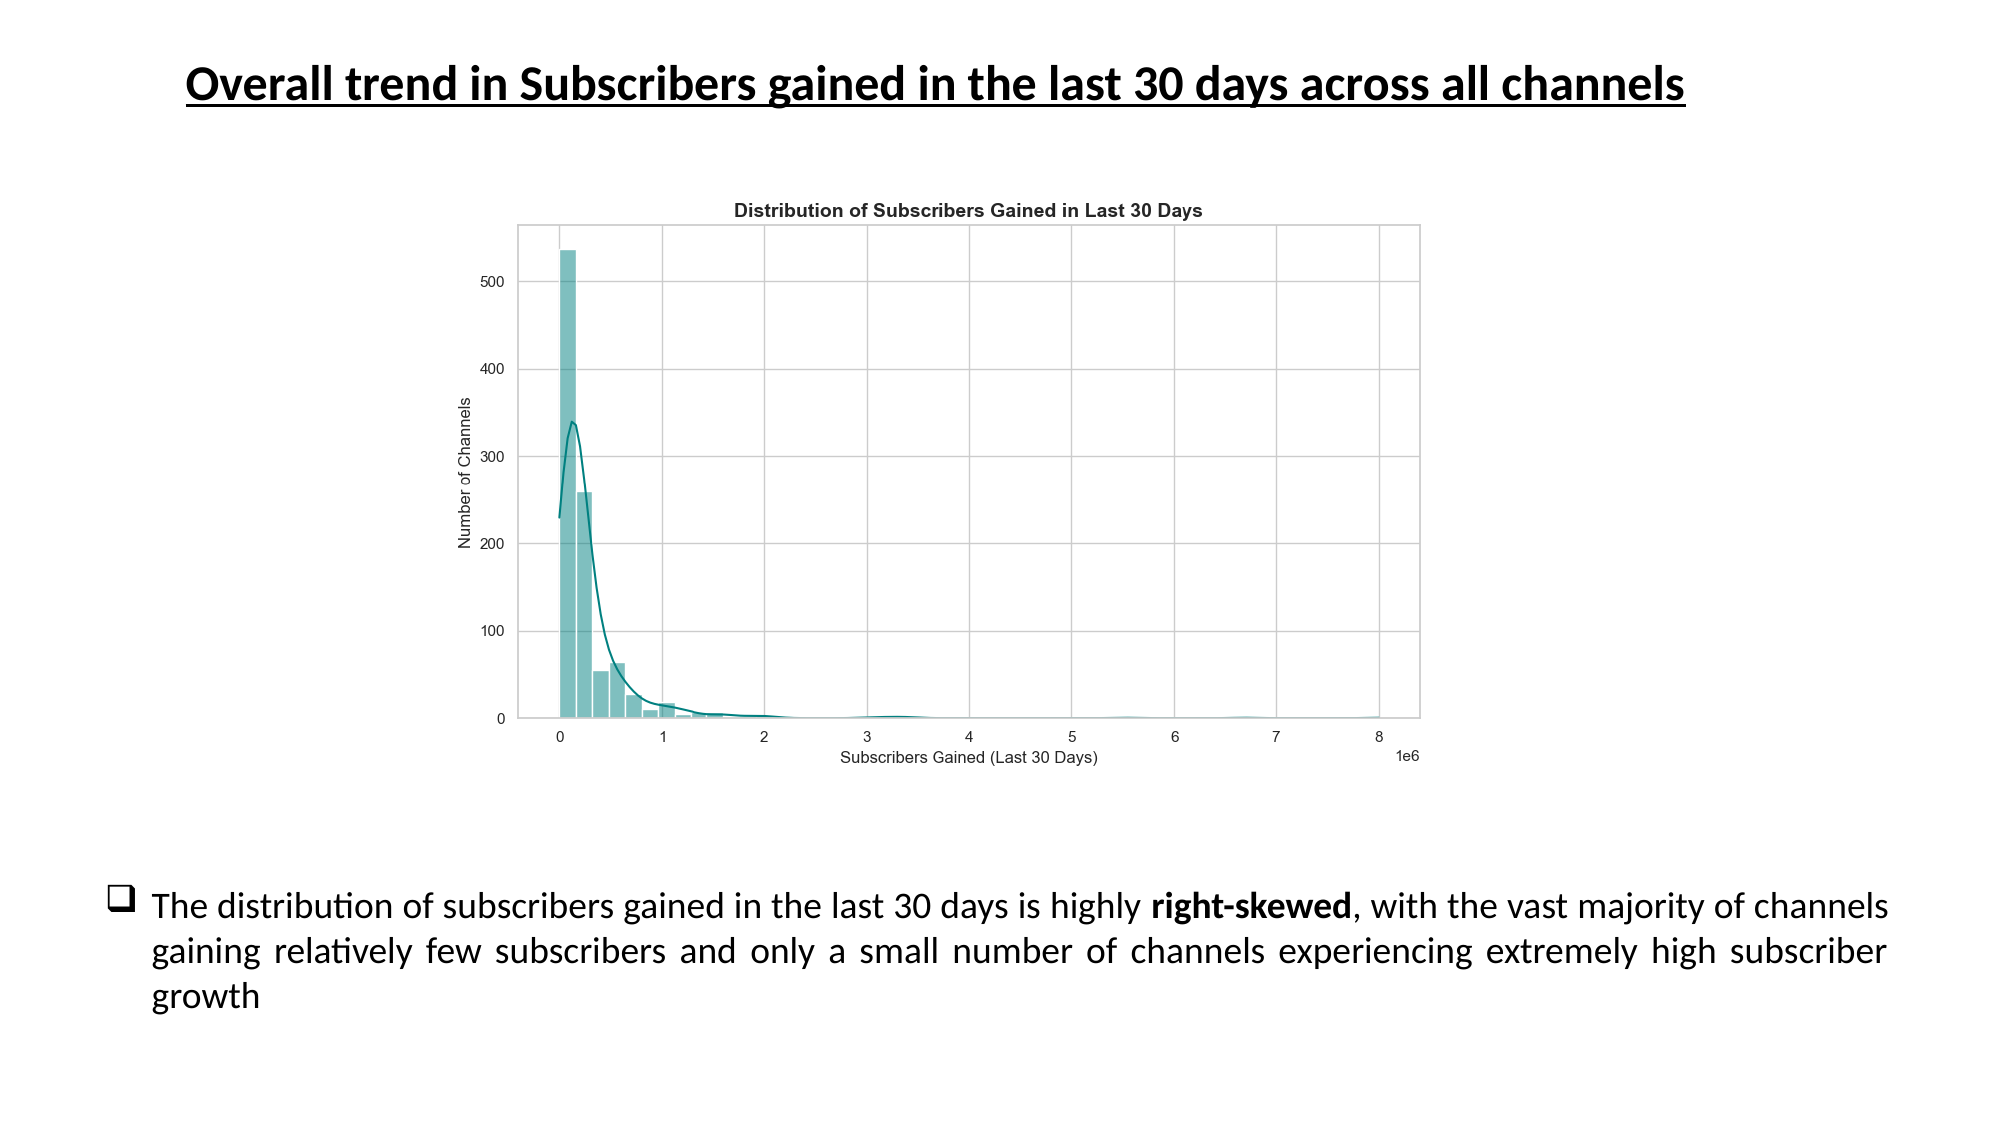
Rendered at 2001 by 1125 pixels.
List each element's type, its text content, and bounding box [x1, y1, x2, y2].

text_box Overall trend in Subscribers gained in the last 30 days across all channels [170, 42, 1853, 118]
text_box The distribution of subscribers gained in the last 30 days is highly right-skewed, with the vast majority of channels gaining relatively few subscribers and only a small number of channels experiencing extremely high subscriber growth [90, 873, 1905, 1024]
picture [449, 193, 1429, 775]
